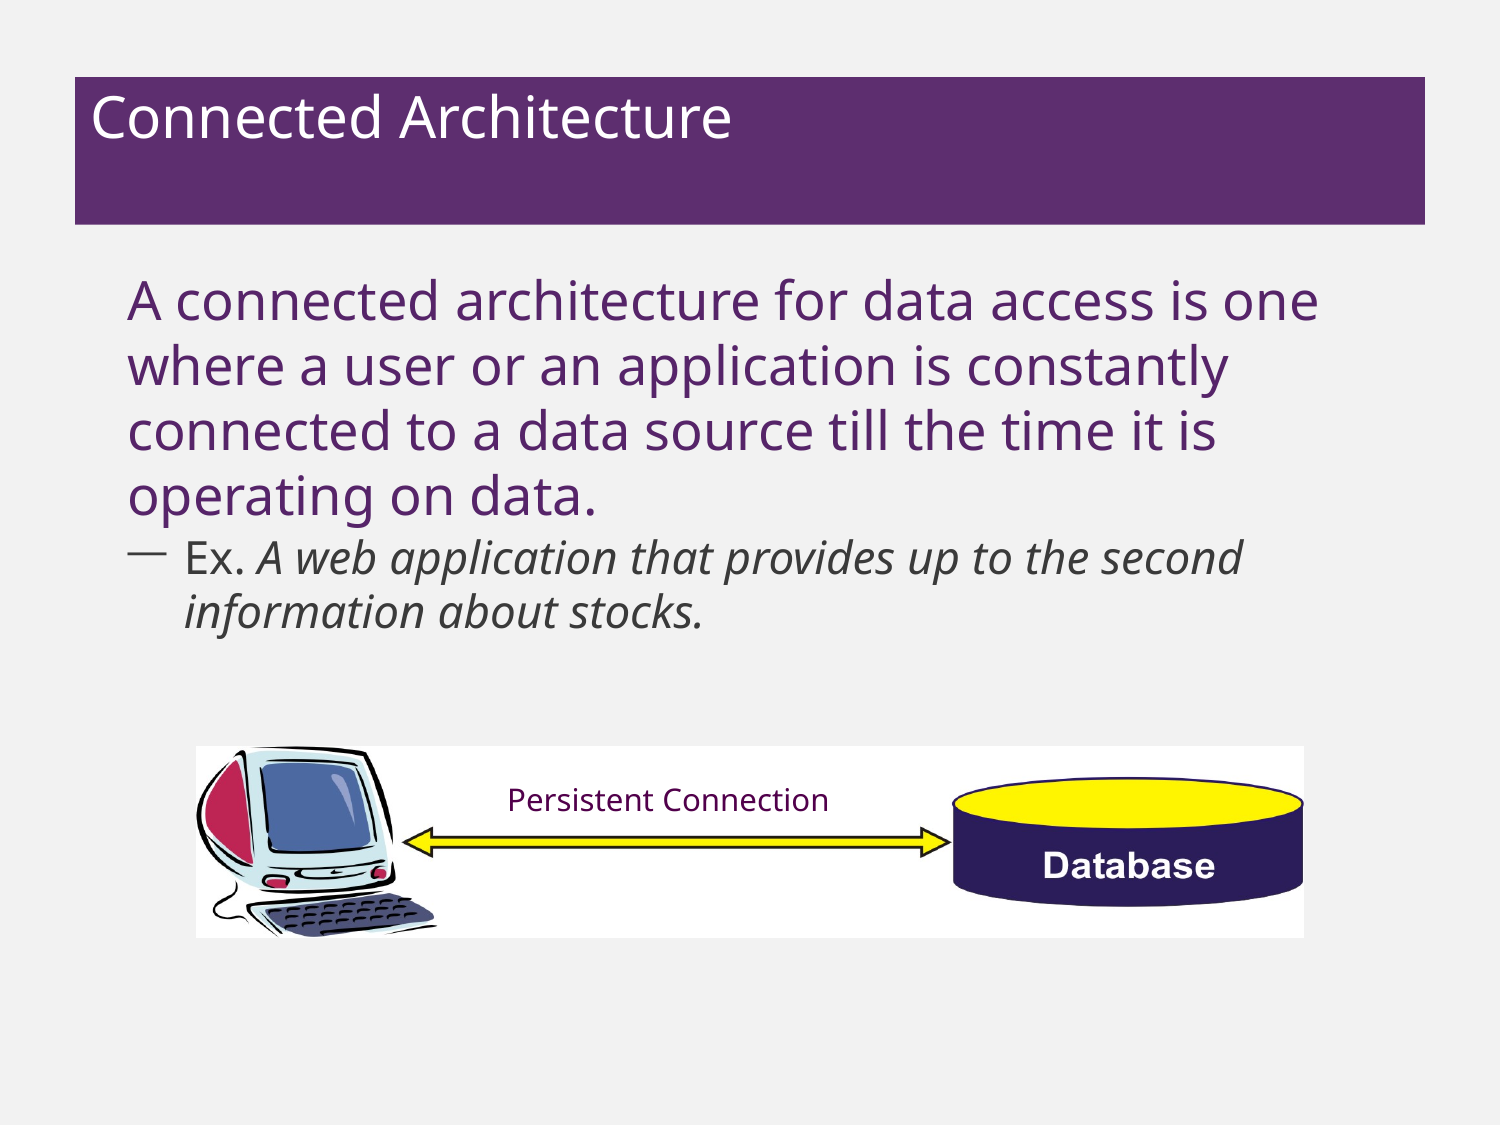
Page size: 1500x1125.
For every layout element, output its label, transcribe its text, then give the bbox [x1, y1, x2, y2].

title Connected Architecture [74, 76, 1426, 225]
list A connected architecture for data access is one where a user or an application is constantly connected to a data source till the time it is operating on data. Ex. A web application that provides up to the second information about stocks. [74, 258, 1426, 1087]
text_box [196, 745, 1304, 938]
